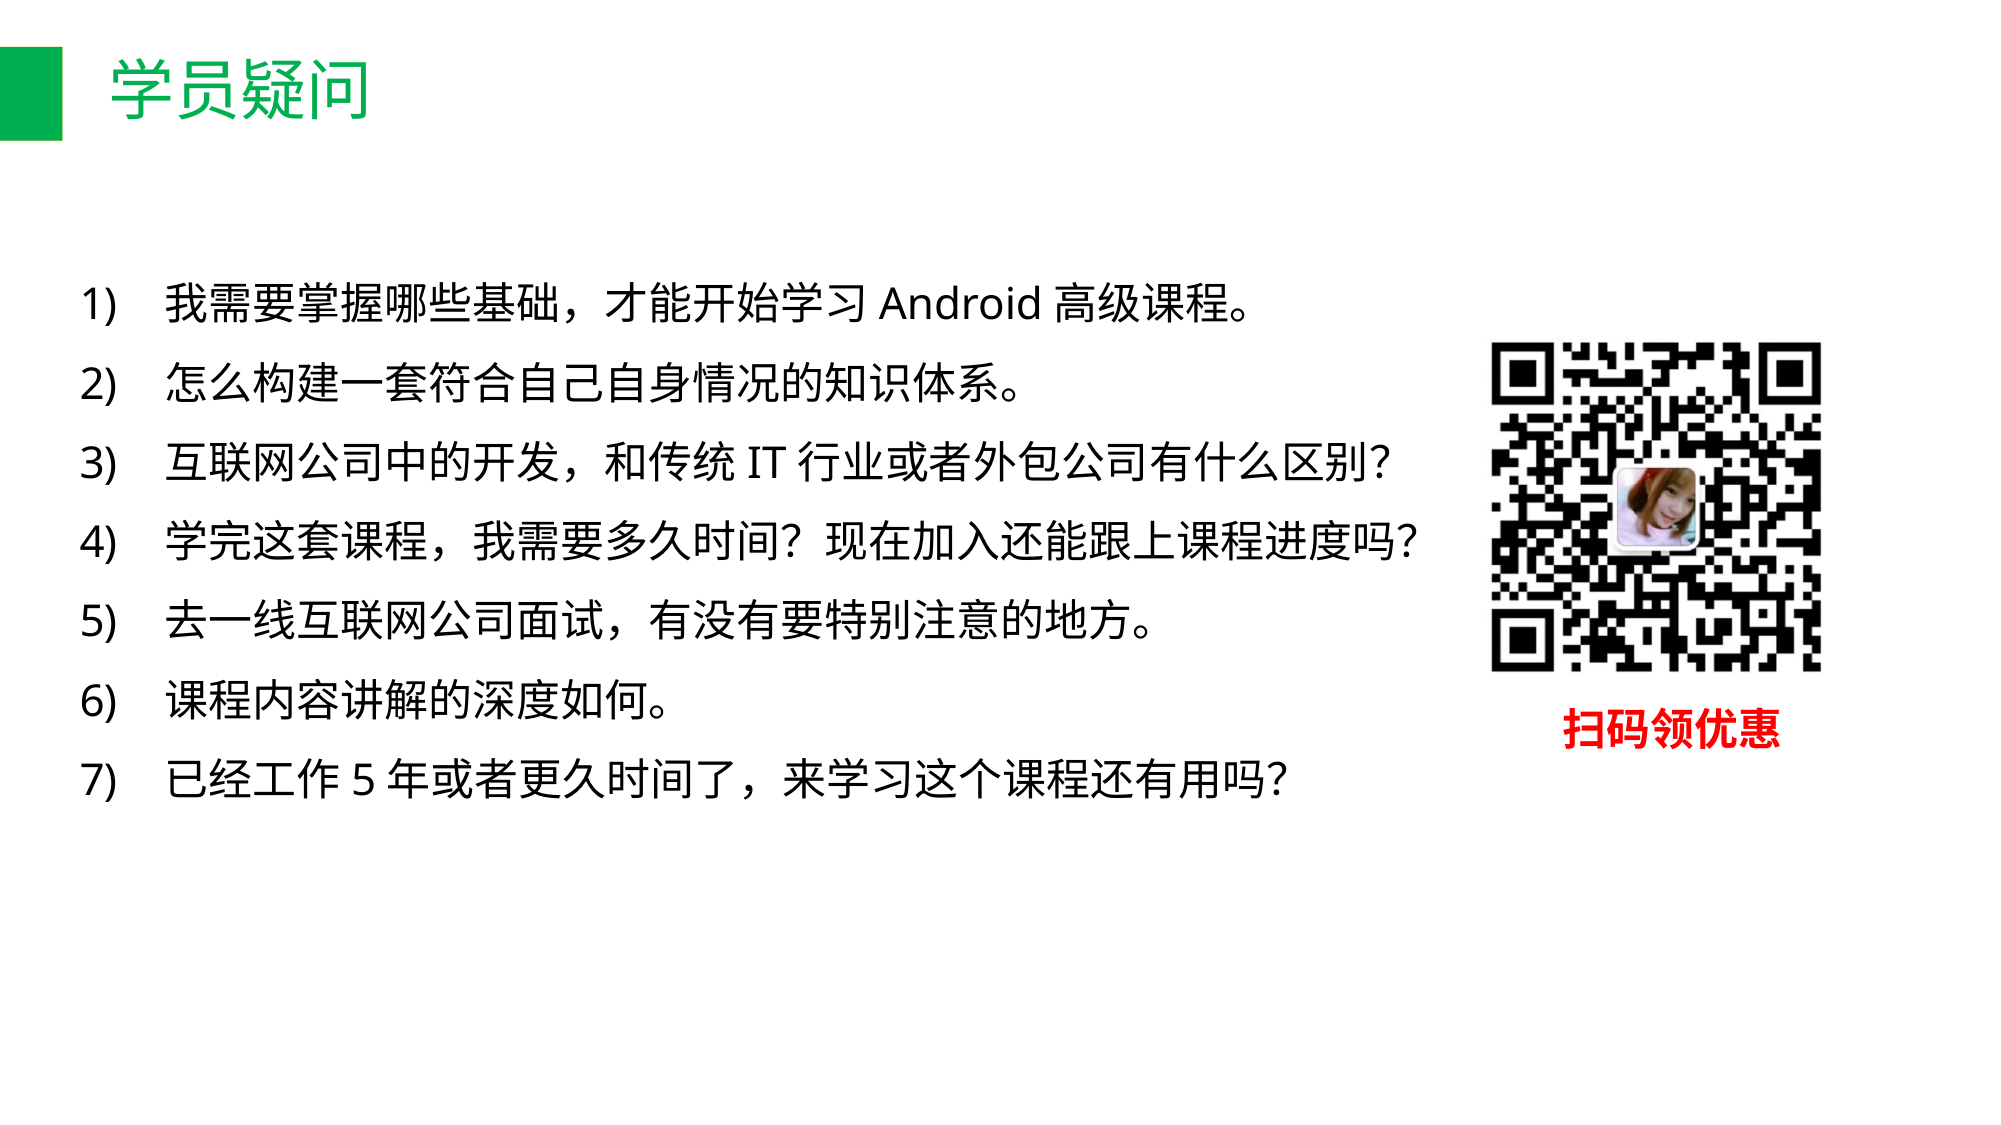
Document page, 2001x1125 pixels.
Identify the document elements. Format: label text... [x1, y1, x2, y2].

title 学员疑问 [62, 45, 1938, 141]
text_box 扫码领优惠 [1547, 694, 2000, 762]
picture [1482, 336, 1834, 683]
text_box 我需要掌握哪些基础，才能开始学习Android高级课程。 怎么构建一套符合自己自身情况的知识体系。 互联网公司中的开发，和传统IT行业或者外包公司有什么区别？ 学完这套课程，我需要多久时间？现在加入还能跟上课程进度吗？ 去一线互联网公司面试，有没有要特别注意的地方。 课程内容讲解的深度如何。 已经工作5年或者更久时间了，来学习这个课程还有用吗？ [64, 242, 1456, 812]
